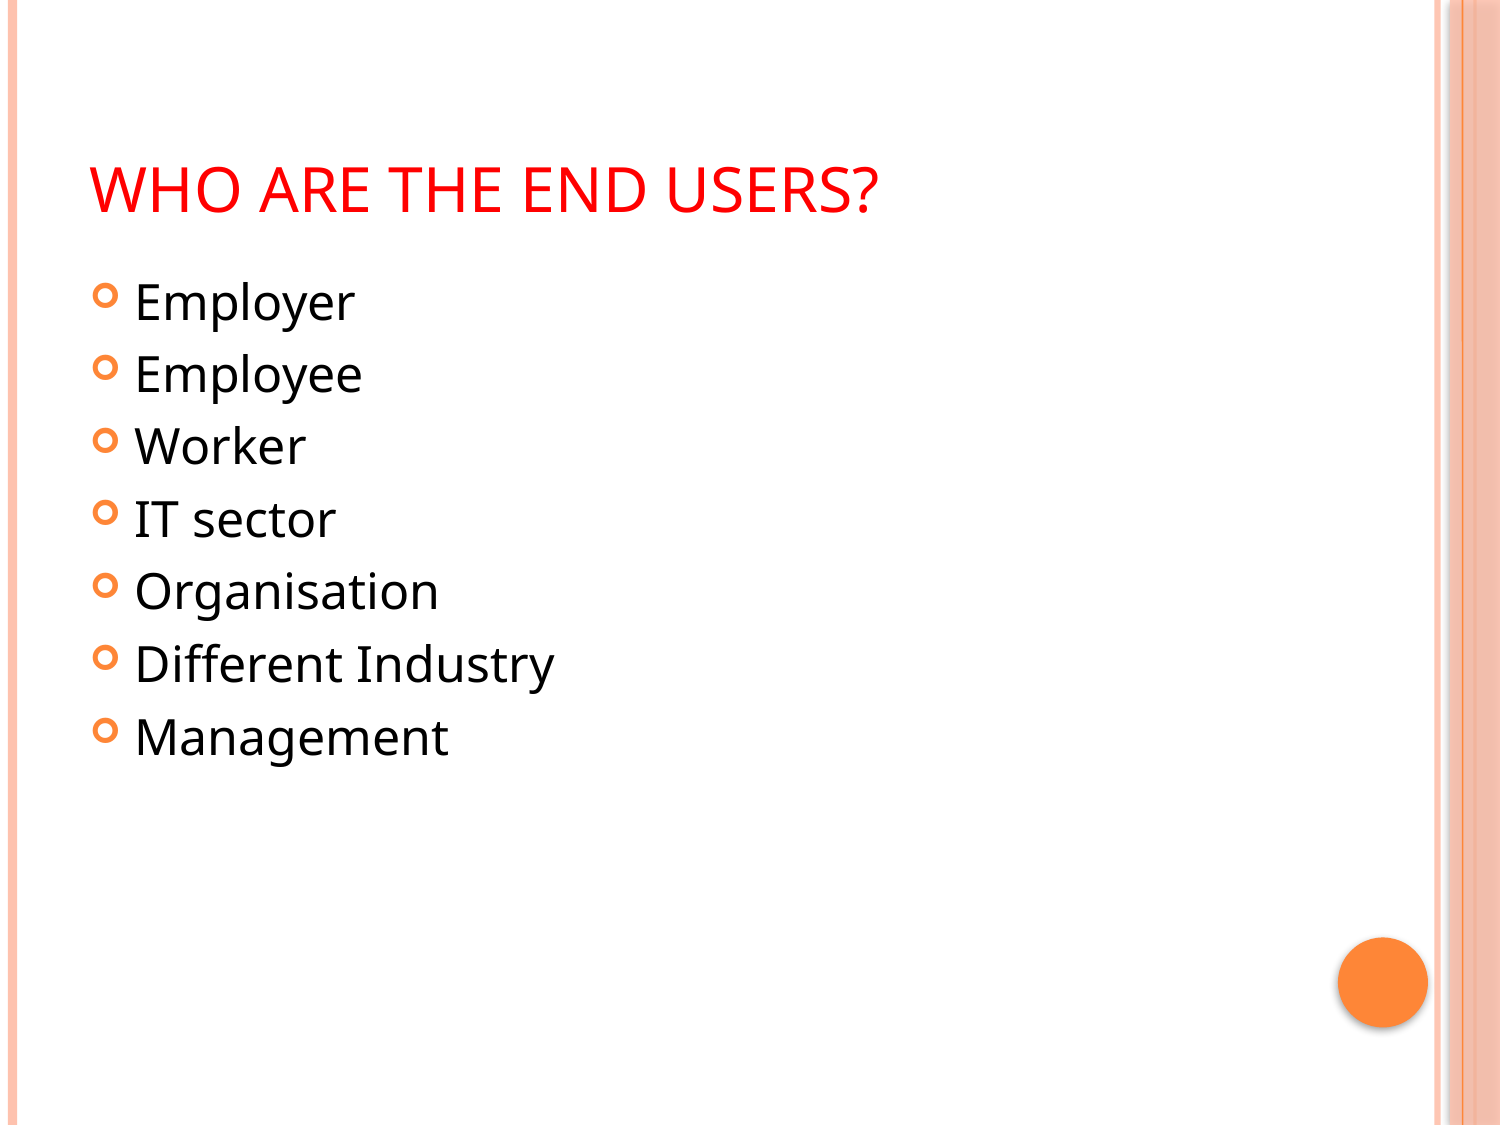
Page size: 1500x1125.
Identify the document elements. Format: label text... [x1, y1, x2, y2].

list Employer Employee Worker IT sector Organisation Different Industry Management [75, 262, 1300, 1062]
title Who are the end users? [75, 45, 1300, 233]
